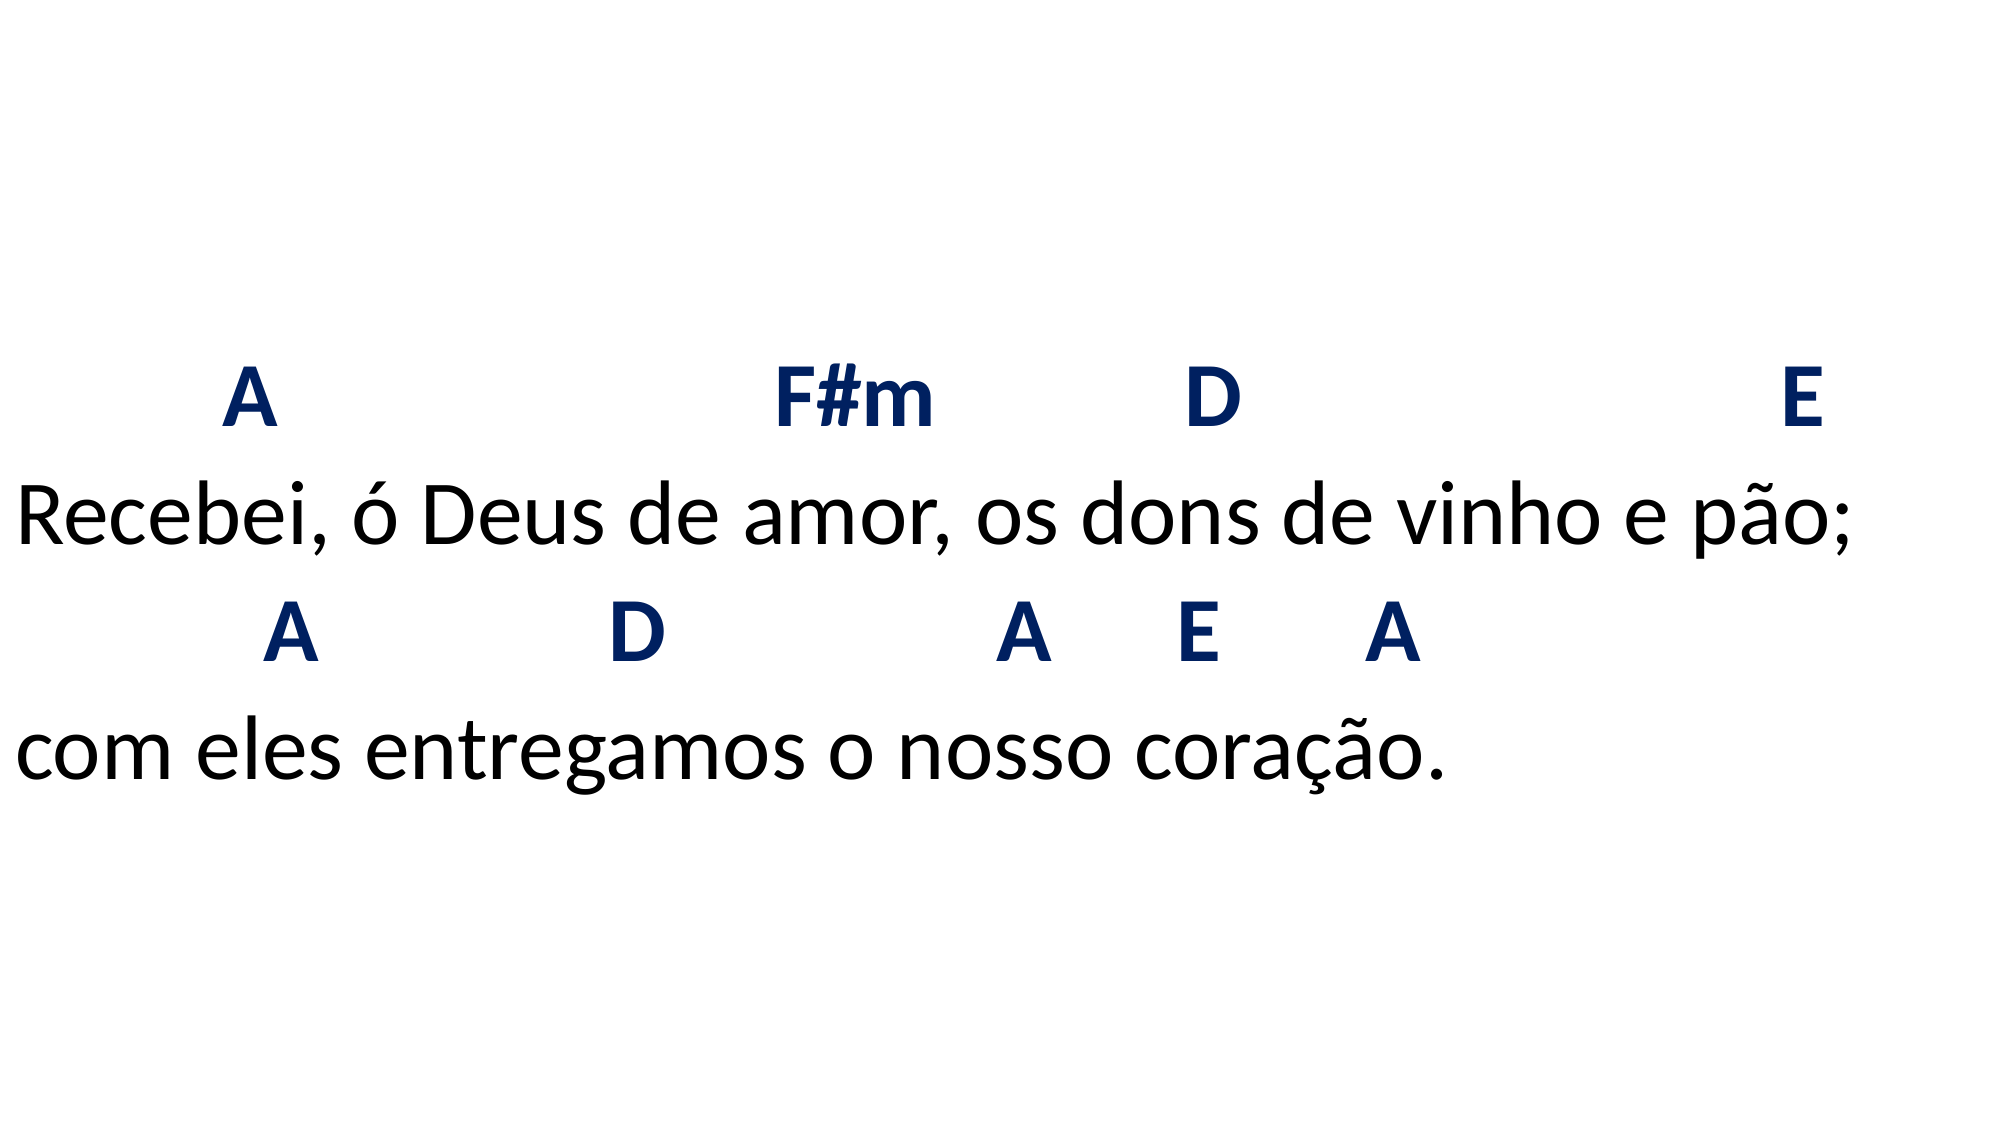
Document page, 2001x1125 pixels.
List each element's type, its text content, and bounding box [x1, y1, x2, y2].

title A F#m D E Recebei, ó Deus de amor, os dons de vinho e pão; A D A E A com eles entregamos o nosso coração. [0, 0, 2000, 1125]
